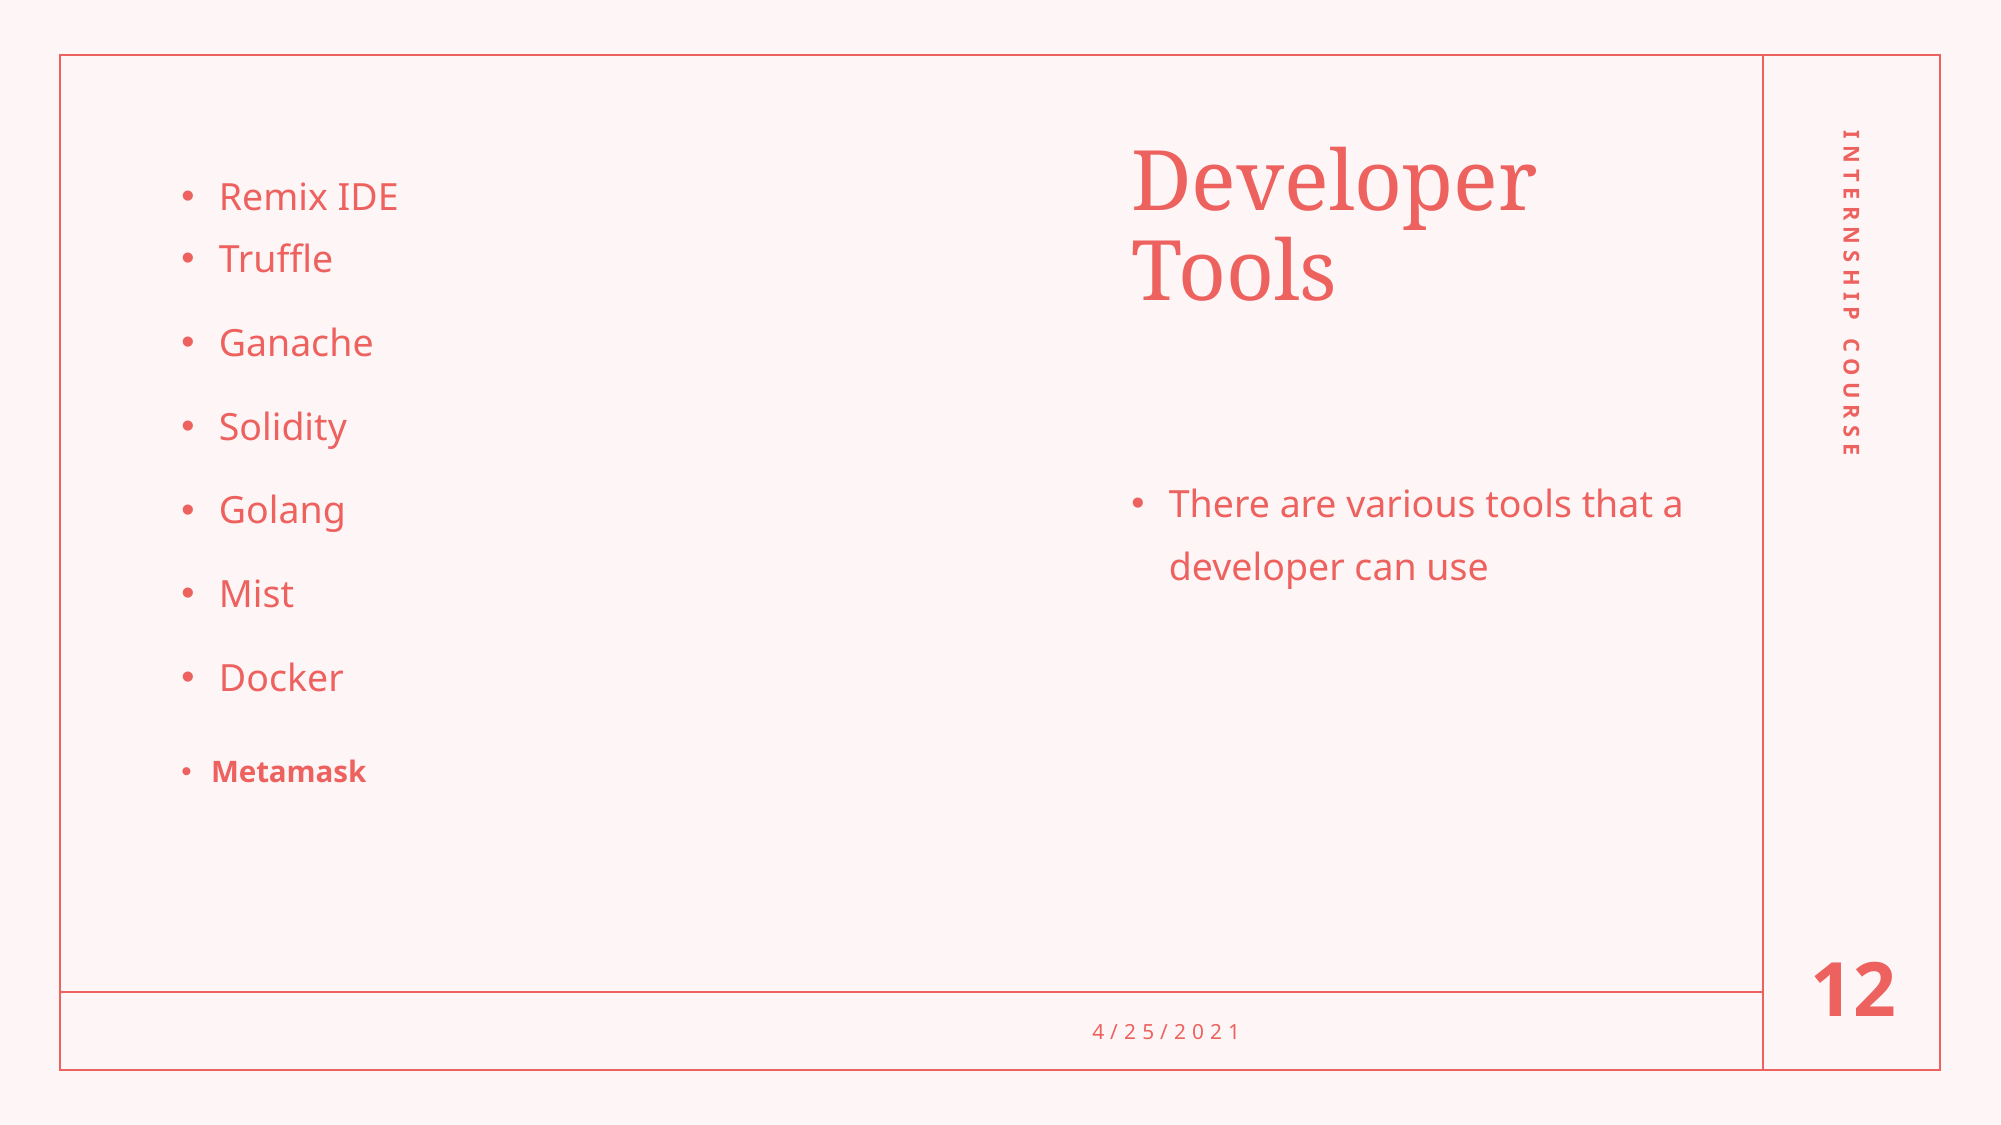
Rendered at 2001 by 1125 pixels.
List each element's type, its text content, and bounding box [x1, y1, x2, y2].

slide_number 12 [1775, 930, 1932, 1055]
text_box Metamask [166, 731, 428, 826]
list There are various tools that a developer can use [1116, 454, 1701, 944]
text_box Truffle Ganache Solidity Golang Mist Docker [166, 143, 861, 931]
footer Internship Course [1822, 115, 1883, 791]
text_box Remix IDE [166, 147, 428, 242]
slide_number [1077, 1007, 1737, 1055]
title Developer Tools [1116, 105, 1701, 353]
